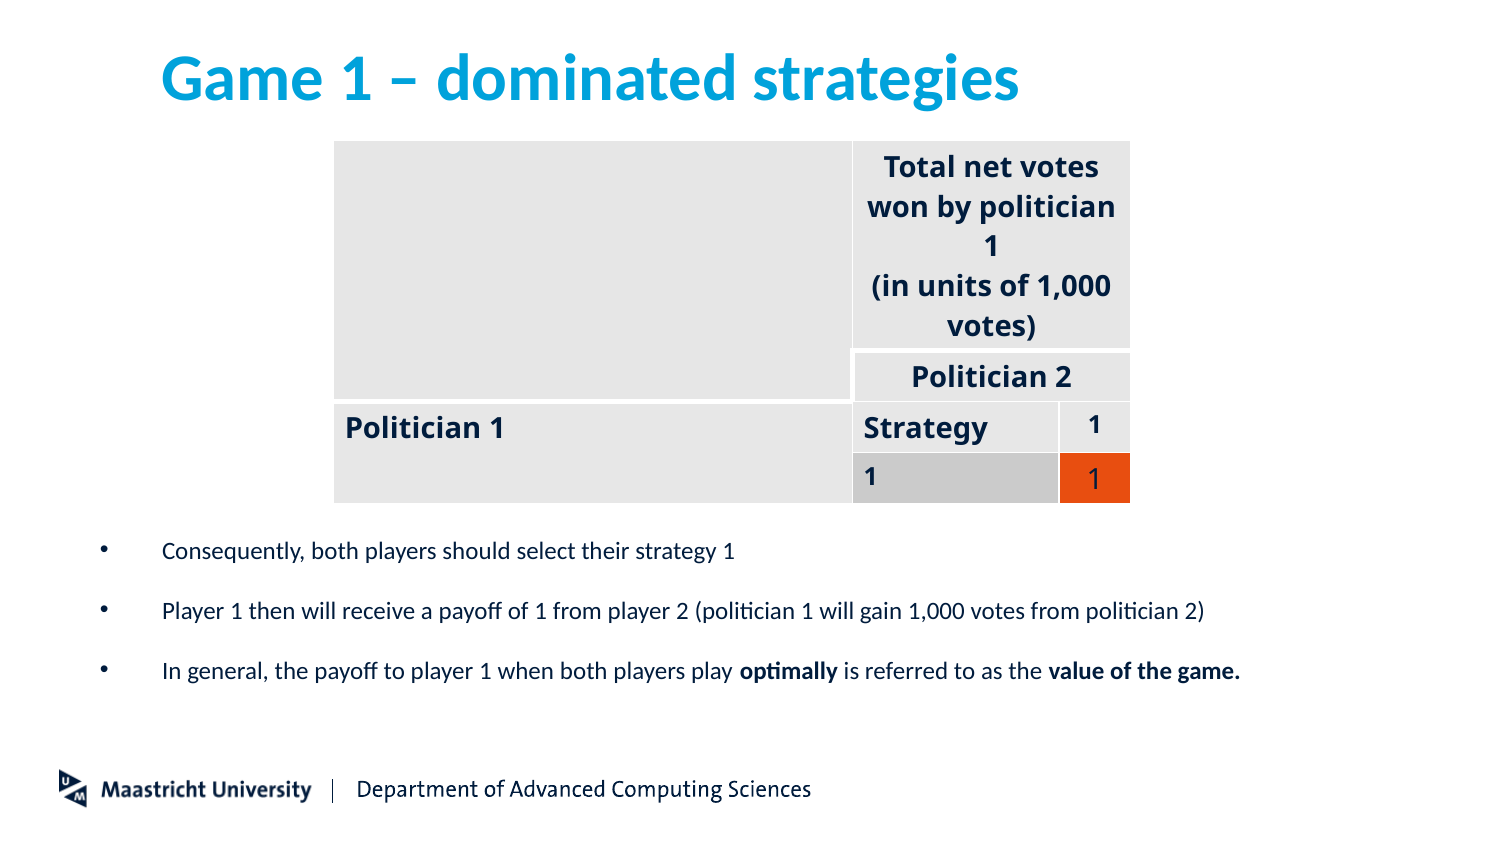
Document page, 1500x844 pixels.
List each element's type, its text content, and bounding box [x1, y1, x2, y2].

table_cell 1 [853, 453, 1058, 503]
table_cell Strategy [853, 402, 1058, 452]
table_cell Politician 2 [855, 353, 1130, 401]
table_cell 1 [1060, 453, 1130, 503]
table_header [334, 141, 852, 399]
table_header Total net votes won by politician 1 (in units of 1,000 votes) [853, 141, 1130, 348]
table_cell Politician 1 [334, 404, 852, 503]
table_cell 1 [1060, 402, 1130, 452]
list Consequently, both players should select their strategy 1 Player 1 then will receive a payoff of 1 from player 2 (politician 1 will gain 1,000 votes from politician 2) In general, the payoff to player 1 when both players play optimally is referred to as the value of the game. [100, 178, 1479, 685]
title Game 1 – dominated strategies [161, 33, 1187, 128]
